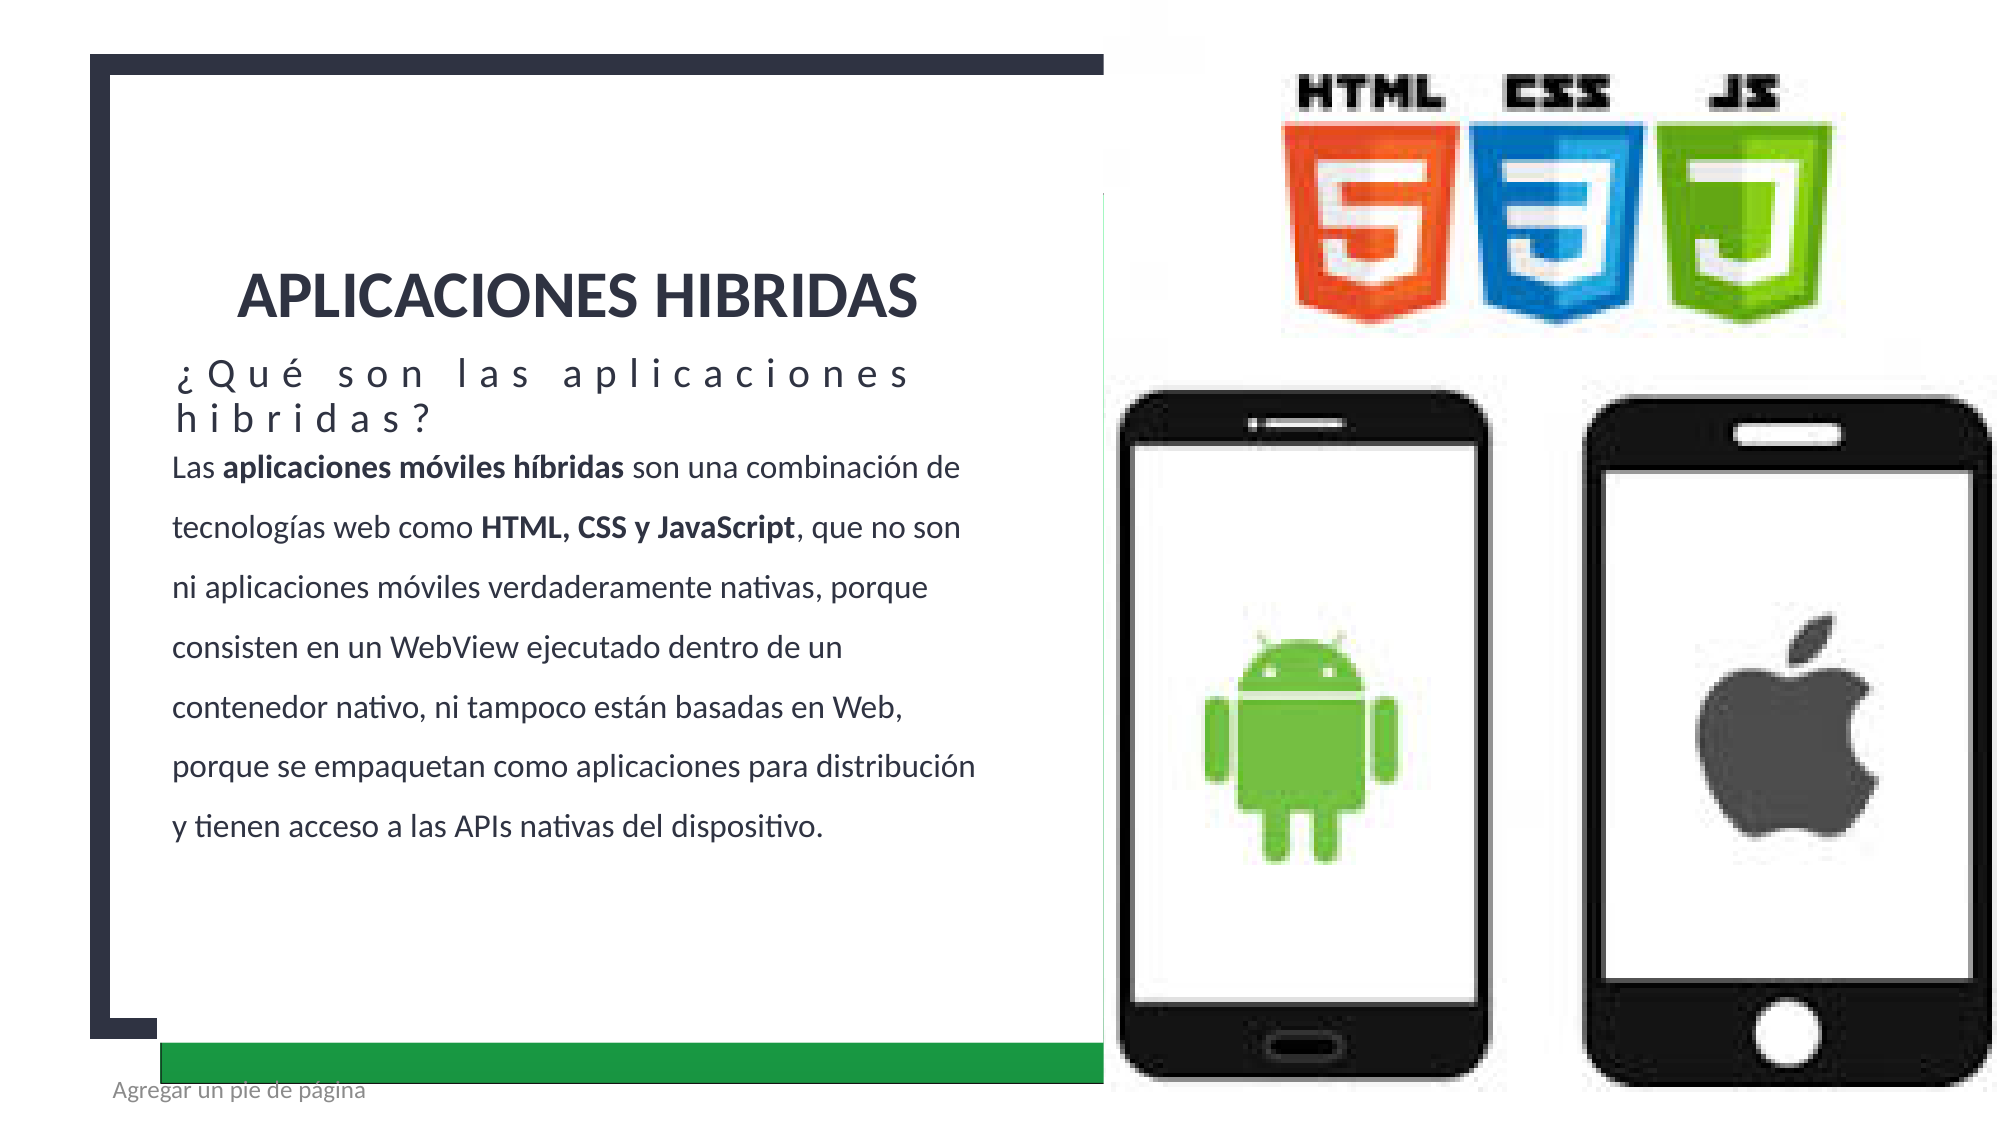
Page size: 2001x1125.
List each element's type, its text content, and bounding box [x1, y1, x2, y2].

list ¿Qué son las aplicaciones hibridas? [160, 343, 1076, 404]
text_box 2 + [160, 1044, 1103, 1085]
text_box [156, 106, 1103, 1044]
footer Agregar un pie de página [97, 1059, 773, 1119]
title Aplicaciones Hibridas [157, 242, 1000, 340]
picture [1103, 0, 2000, 1125]
list Las aplicaciones móviles híbridas son una combinación de tecnologías web como HTML, CSS y JavaScript, que no son ni aplicaciones móviles verdaderamente nativas, porque consisten en un WebView ejecutado dentro de un contenedor nativo, ni tampoco están basadas en Web, porque se empaquetan como aplicaciones para distribución y tienen acceso a las APIs nativas del dispositivo. [157, 417, 1000, 975]
